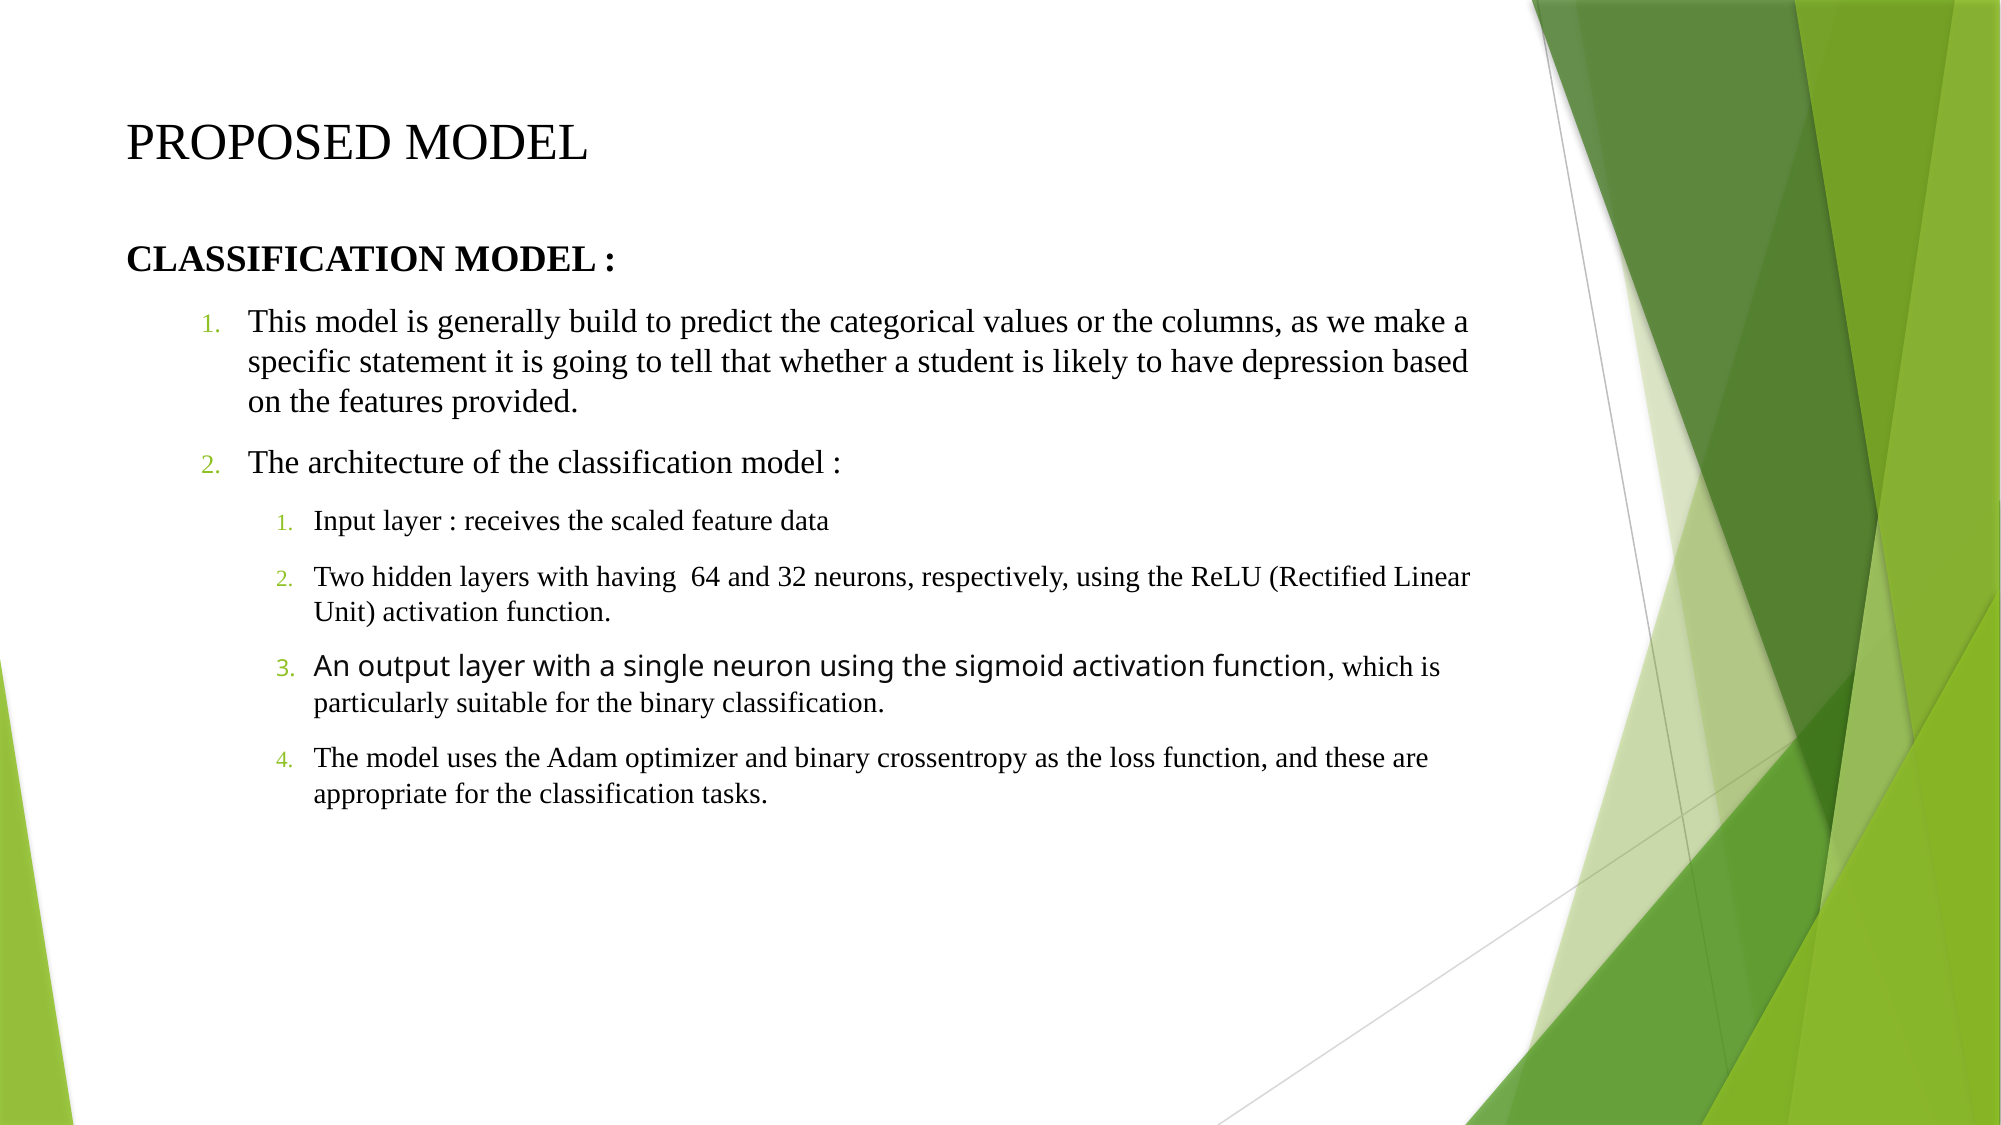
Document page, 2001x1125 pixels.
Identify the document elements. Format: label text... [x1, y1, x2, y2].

list CLASSIFICATION MODEL : This model is generally build to predict the categorical values or the columns, as we make a specific statement it is going to tell that whether a student is likely to have depression based on the features provided. The architecture of the classification model : Input layer : receives the scaled feature data Two hidden layers with having 64 and 32 neurons, respectively, using the ReLU (Rectified Linear Unit) activation function. An output layer with a single neuron using the sigmoid activation function, which is particularly suitable for the binary classification. The model uses the Adam optimizer and binary crossentropy as the loss function, and these are appropriate for the classification tasks. [111, 226, 1522, 1054]
title PROPOSED MODEL [111, 99, 1522, 192]
